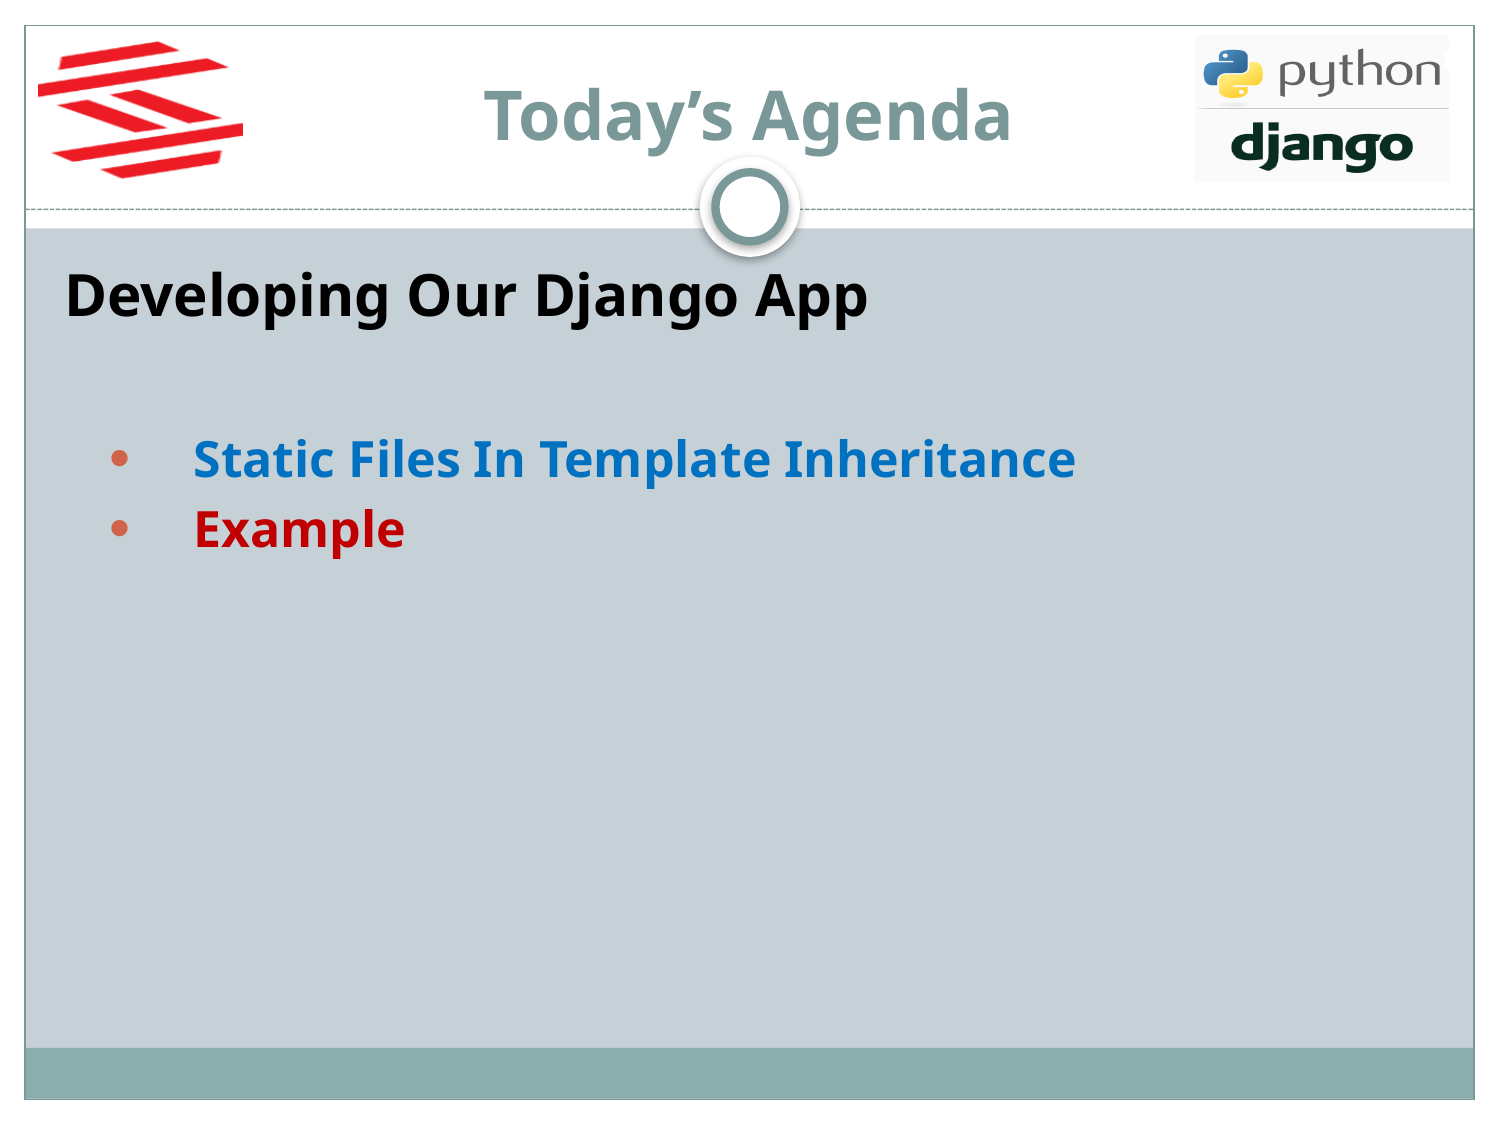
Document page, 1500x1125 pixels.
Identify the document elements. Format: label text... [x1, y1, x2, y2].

title Today’s Agenda [237, 37, 1190, 162]
picture [1195, 34, 1449, 183]
list Developing Our Django App Static Files In Template Inheritance Example [49, 250, 1445, 1047]
picture [37, 40, 243, 185]
